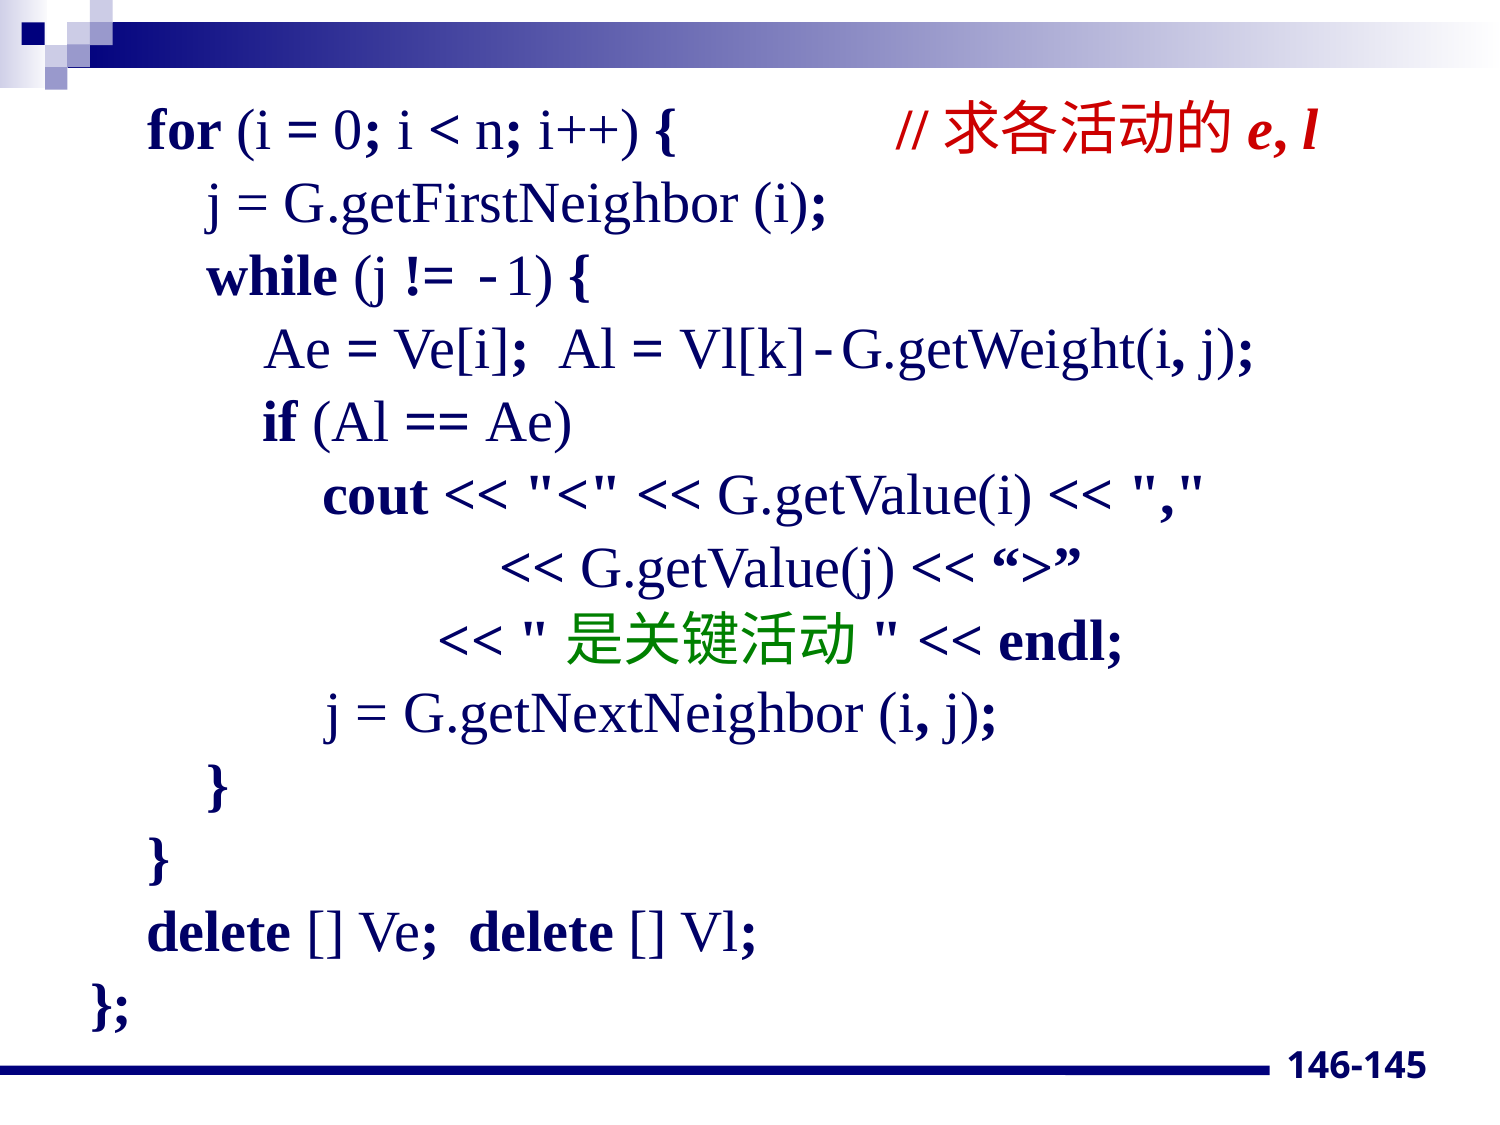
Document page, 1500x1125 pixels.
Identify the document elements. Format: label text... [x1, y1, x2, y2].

slide_number 146-145 [1092, 1025, 1443, 1100]
list for (i = 0; i < n; i++) { //求各活动的e, l j = G.getFirstNeighbor (i); while (j != -1) { Ae = Ve[i]; Al = Vl[k]-G.getWeight(i, j); if (Al == Ae) cout << "<" << G.getValue(i) << "," << G.getValue(j) << “>” << "是关键活动" << endl; j = G.getNextNeighbor (i, j); } } delete [] Ve; delete [] Vl; }; [75, 84, 1425, 1048]
